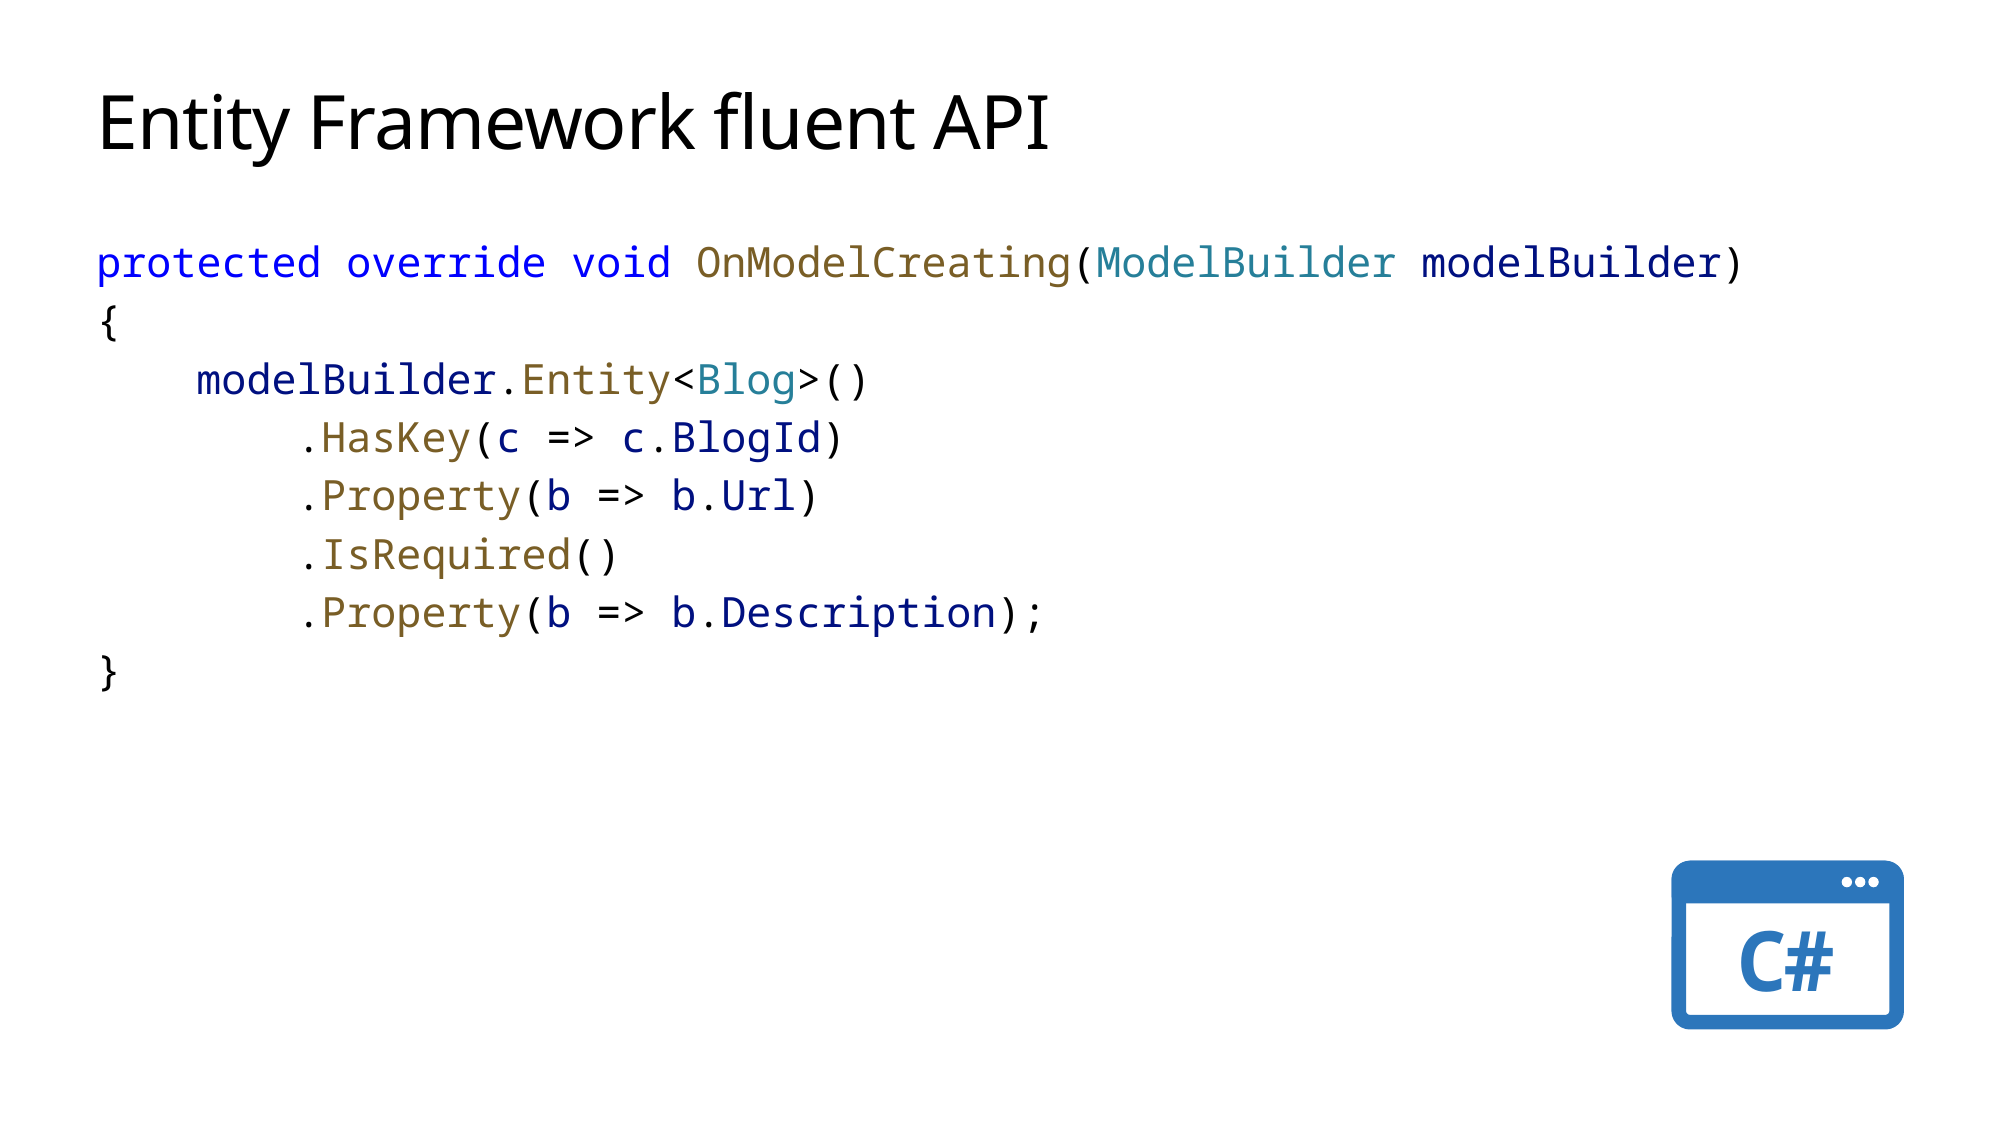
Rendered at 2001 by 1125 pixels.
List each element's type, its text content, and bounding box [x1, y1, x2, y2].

list protected override void OnModelCreating(ModelBuilder modelBuilder) { modelBuilder.Entity<Blog>() .HasKey(c => c.BlogId) .Property(b => b.Url) .IsRequired() .Property(b => b.Description); } [96, 235, 1904, 549]
title Entity Framework fluent API [96, 75, 1904, 166]
